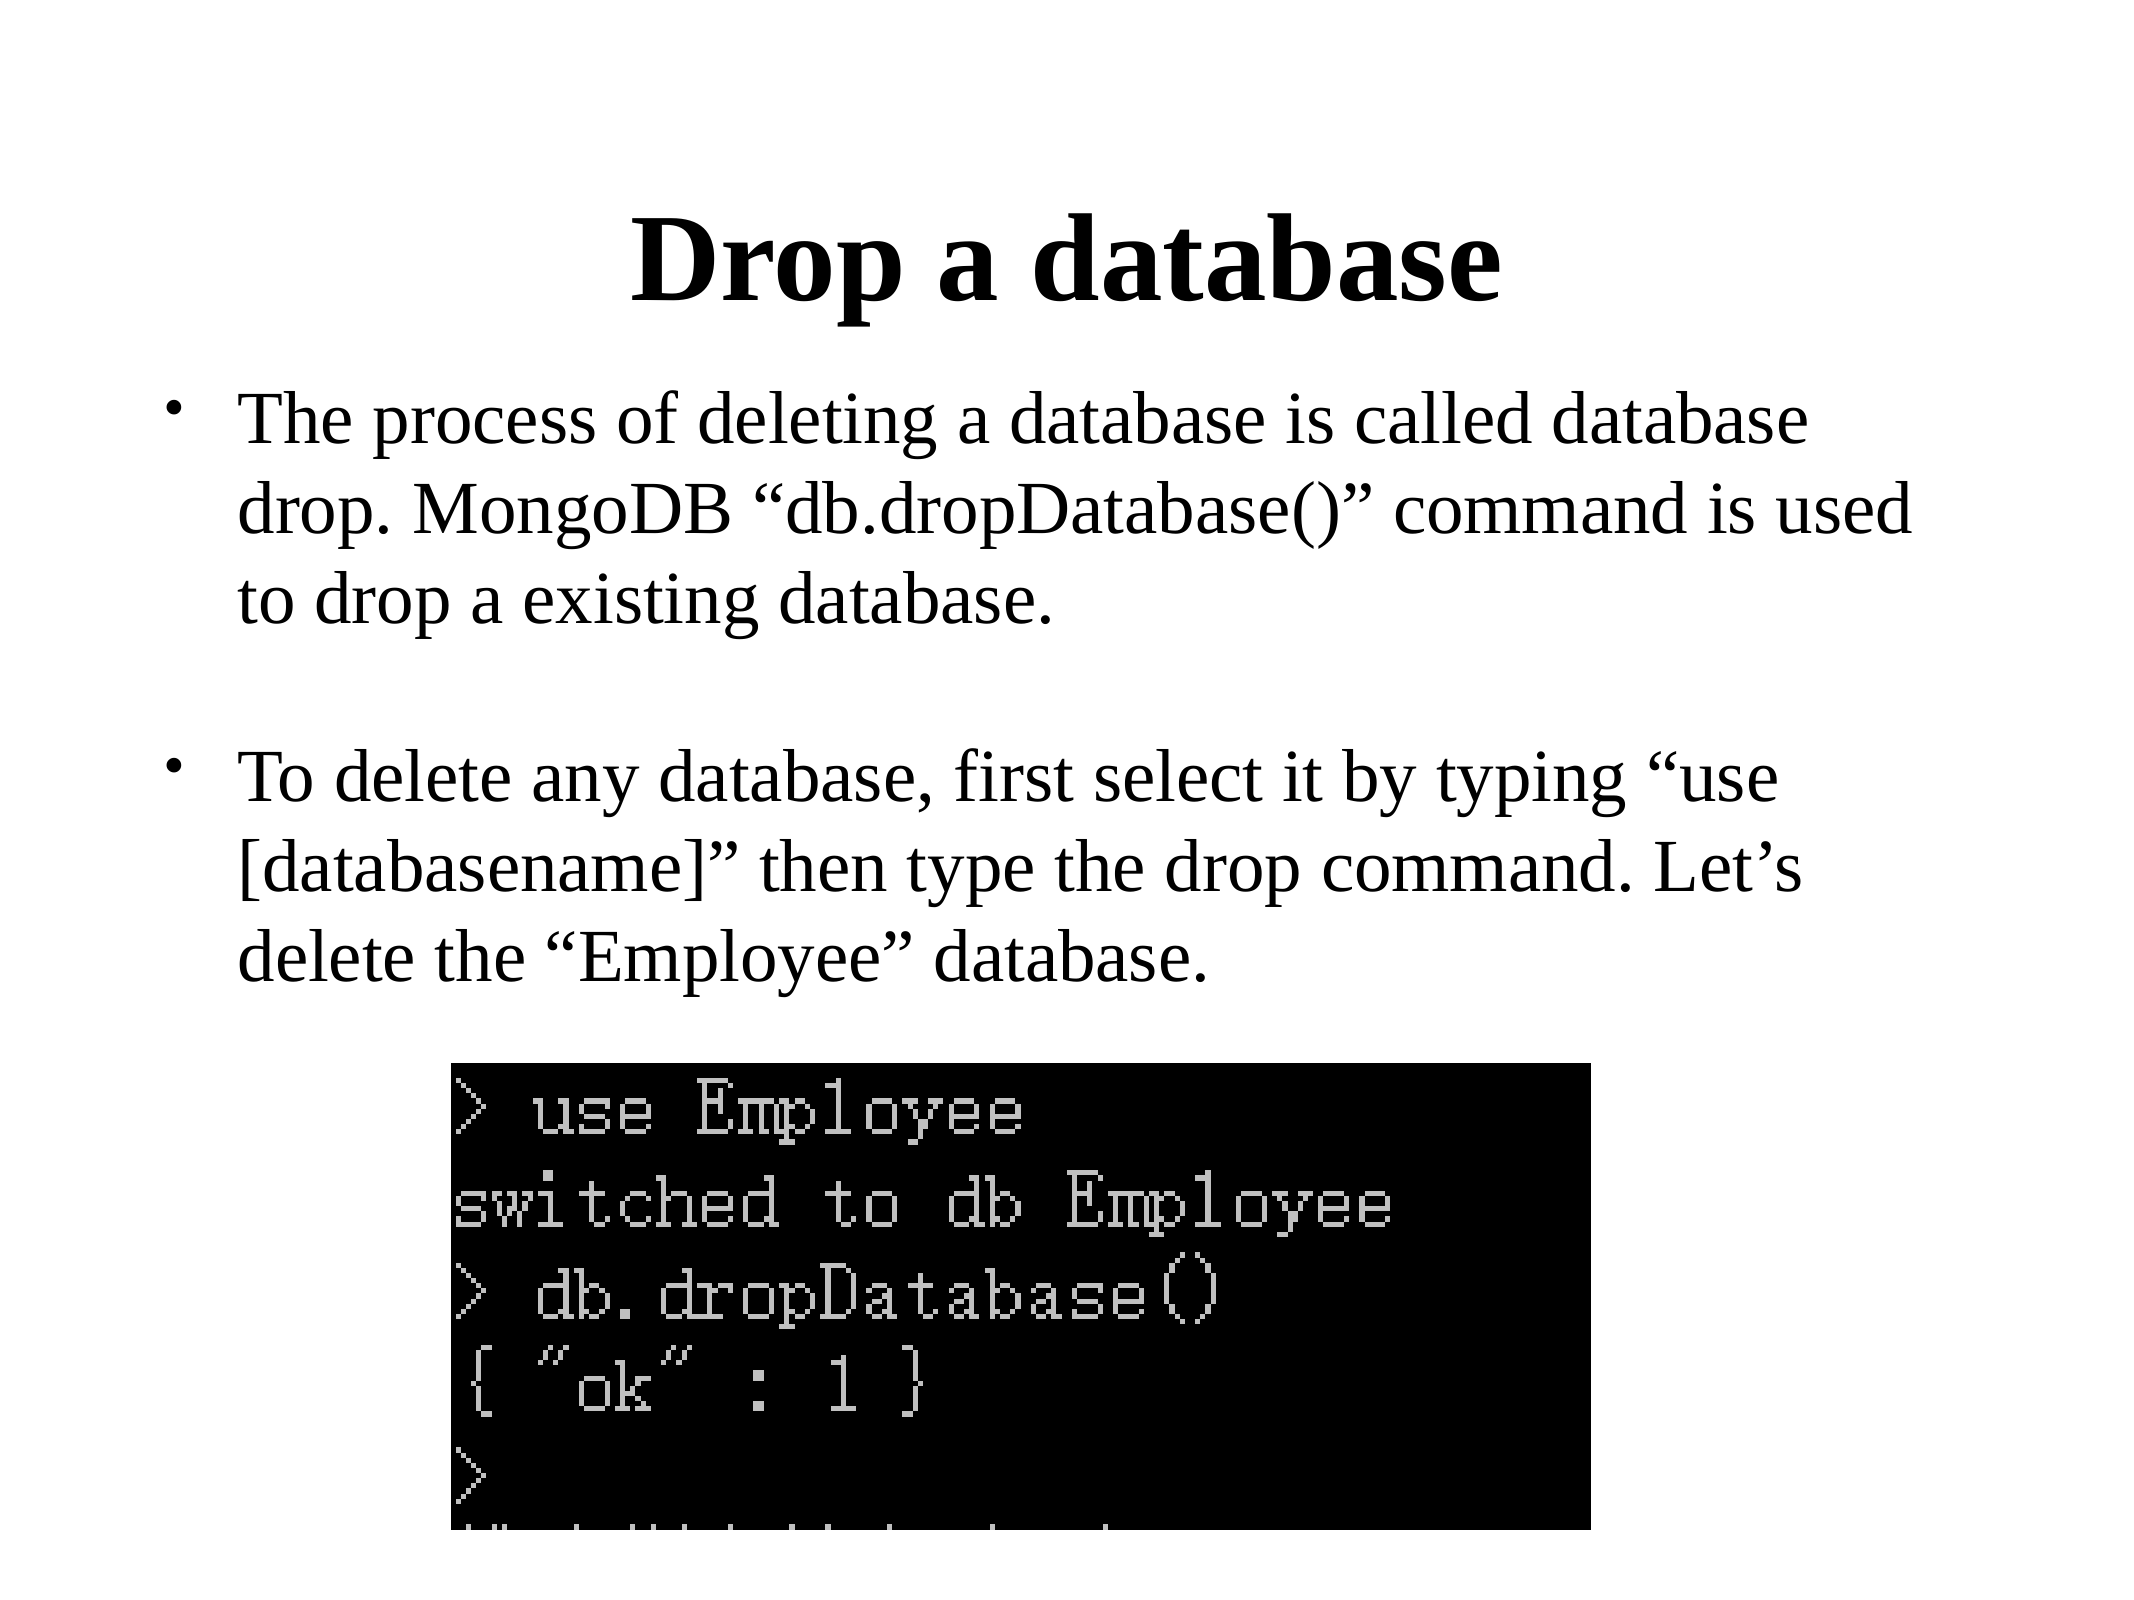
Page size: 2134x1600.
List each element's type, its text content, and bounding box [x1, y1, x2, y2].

title Drop a database [155, 72, 1978, 428]
list The process of deleting a database is called database drop. MongoDB “db.dropDatabase()” command is used to drop a existing database. To delete any database, first select it by typing “use [databasename]” then type the drop command. Let’s delete the “Employee” database. [155, 486, 1978, 880]
picture [451, 1062, 1591, 1531]
